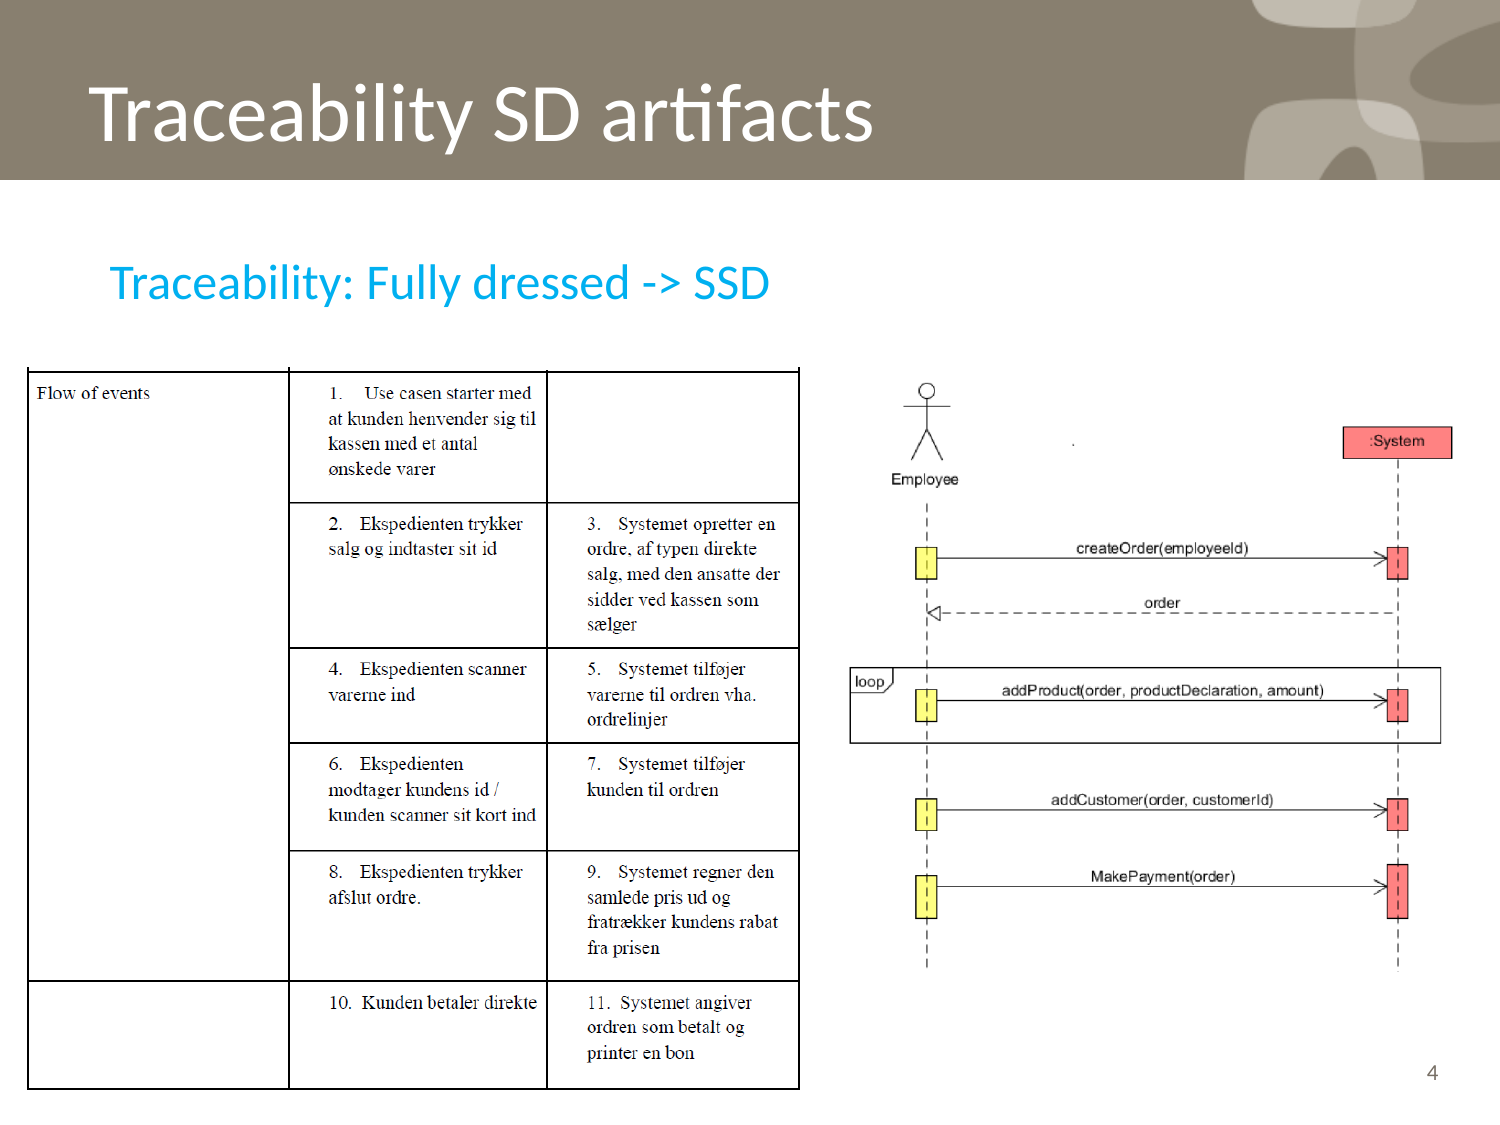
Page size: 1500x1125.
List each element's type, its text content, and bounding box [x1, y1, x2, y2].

text_box Traceability: Fully dressed -> SSD [94, 241, 797, 317]
title Traceability SD artifacts [73, 48, 1385, 166]
picture [845, 379, 1454, 973]
slide_number 4 [1353, 1041, 1454, 1102]
picture [22, 366, 803, 1094]
